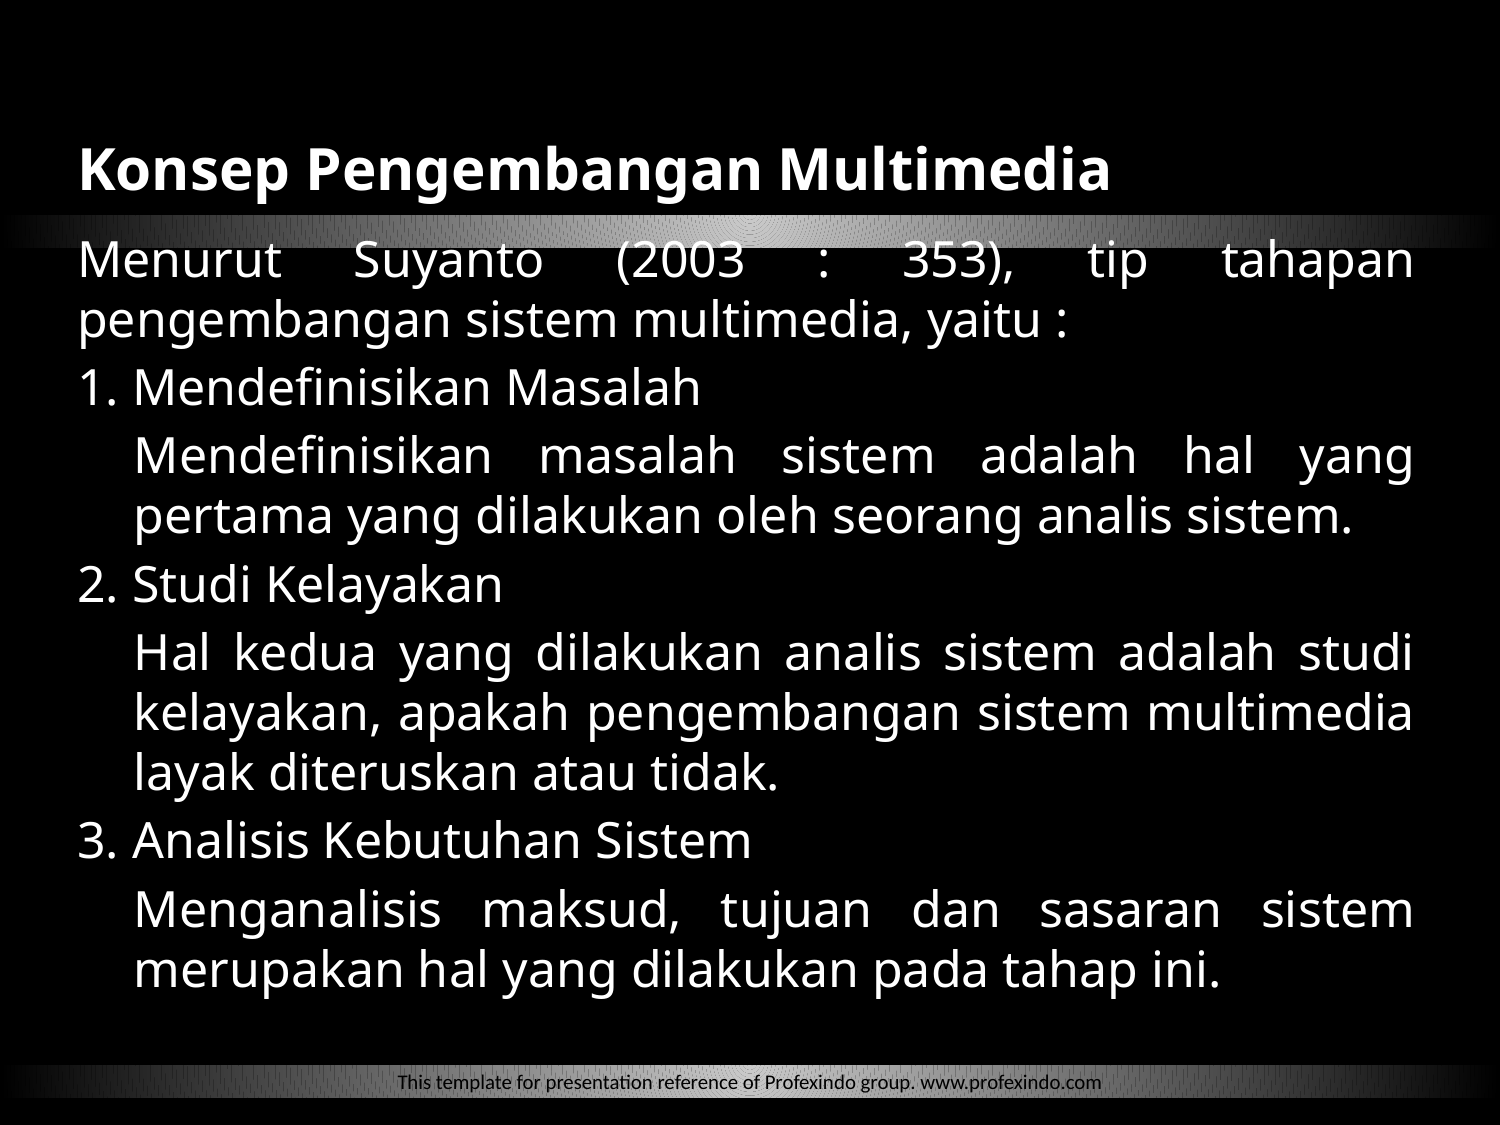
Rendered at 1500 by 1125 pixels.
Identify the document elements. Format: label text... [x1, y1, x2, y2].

text_box Konsep Pengembangan Multimedia Menurut Suyanto (2003 : 353), tip tahapan pengembangan sistem multimedia, yaitu : 1. Mendefinisikan Masalah Mendefinisikan masalah sistem adalah hal yang pertama yang dilakukan oleh seorang analis sistem. 2. Studi Kelayakan Hal kedua yang dilakukan analis sistem adalah studi kelayakan, apakah pengembangan sistem multimedia layak diteruskan atau tidak. 3. Analisis Kebutuhan Sistem Menganalisis maksud, tujuan dan sasaran sistem merupakan hal yang dilakukan pada tahap ini. [62, 124, 1431, 1005]
